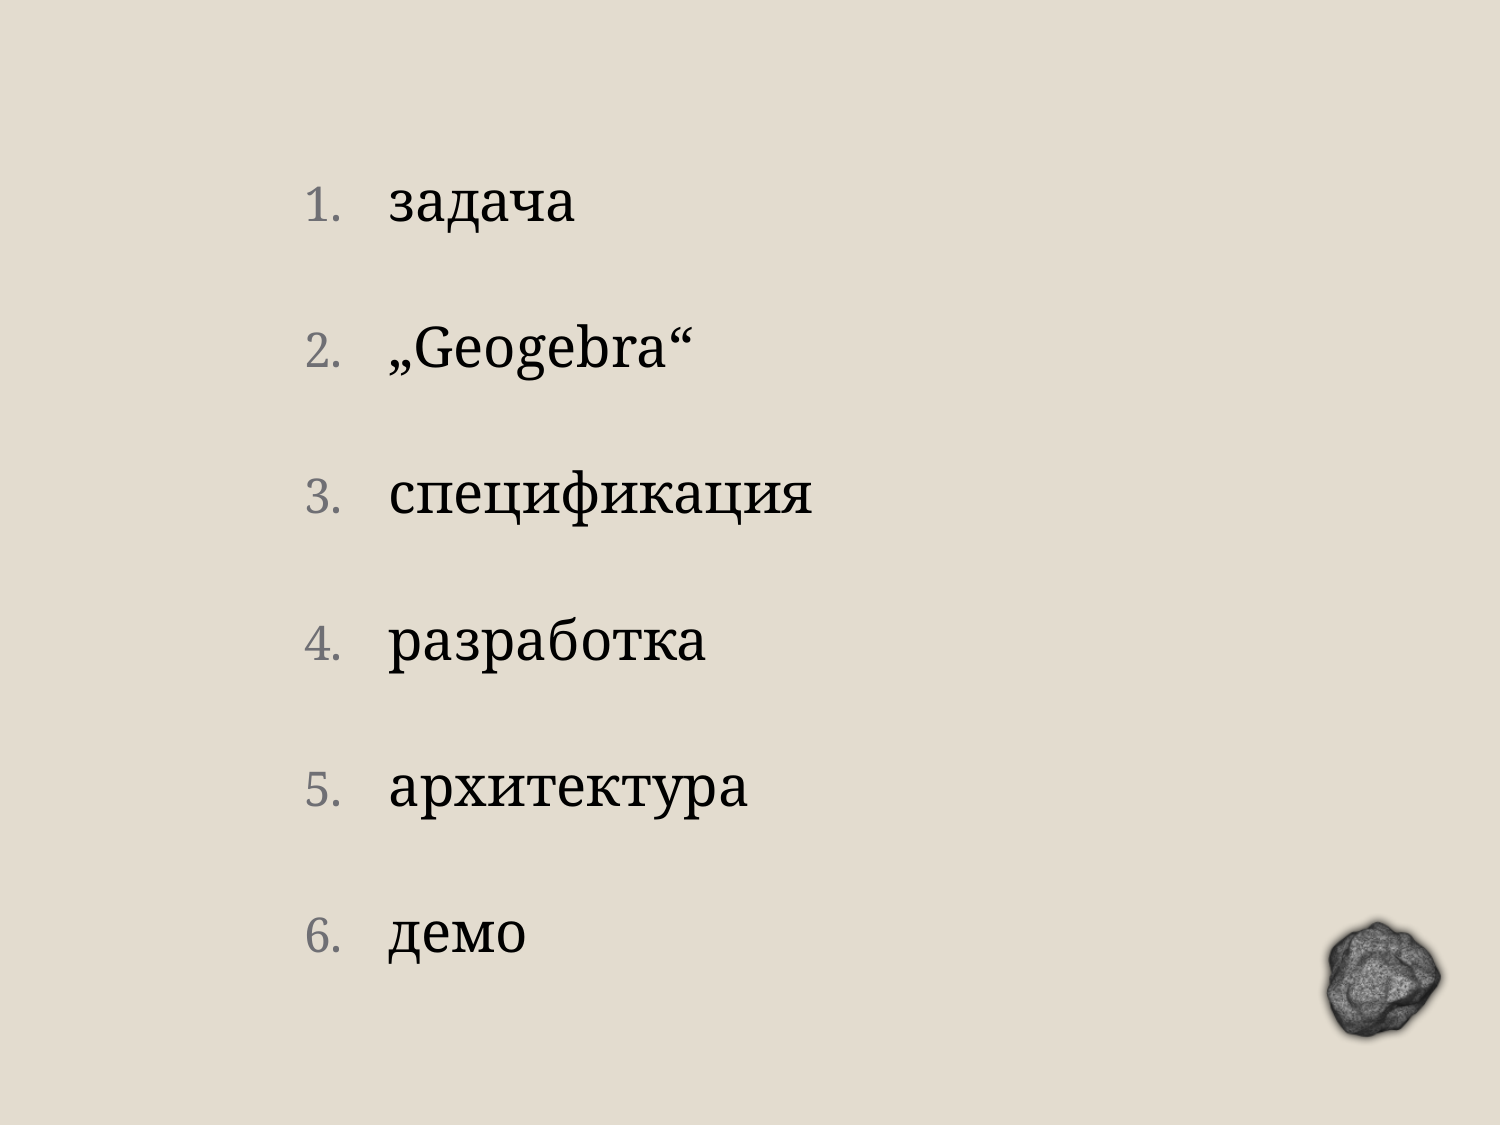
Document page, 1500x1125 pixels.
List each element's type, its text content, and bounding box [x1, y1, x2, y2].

list задача „Geogebra“ спецификация разработка архитектура демо [289, 90, 1335, 1001]
picture [1316, 911, 1453, 1049]
